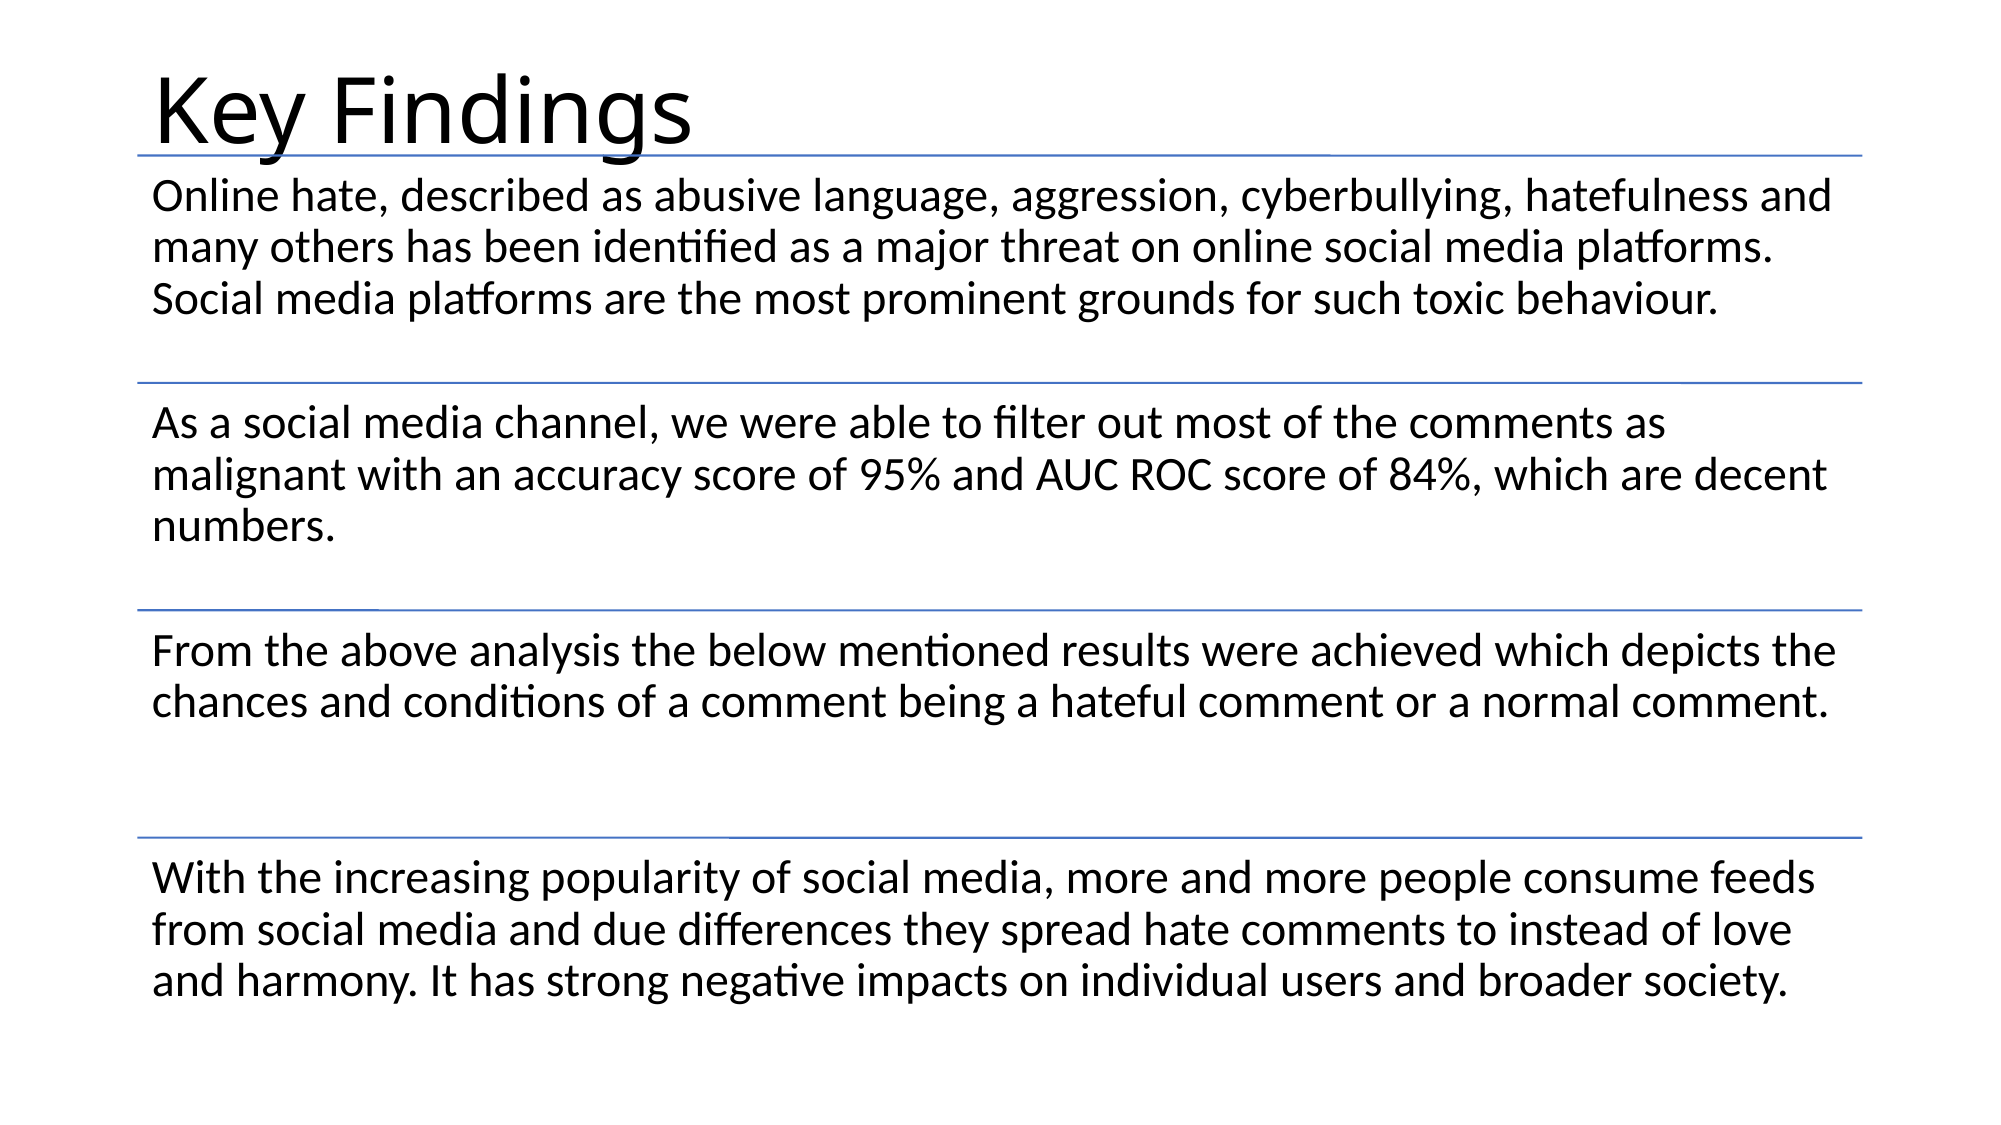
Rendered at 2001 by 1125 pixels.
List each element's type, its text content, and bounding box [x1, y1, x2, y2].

title Key Findings [137, 59, 1863, 154]
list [137, 155, 1863, 1066]
